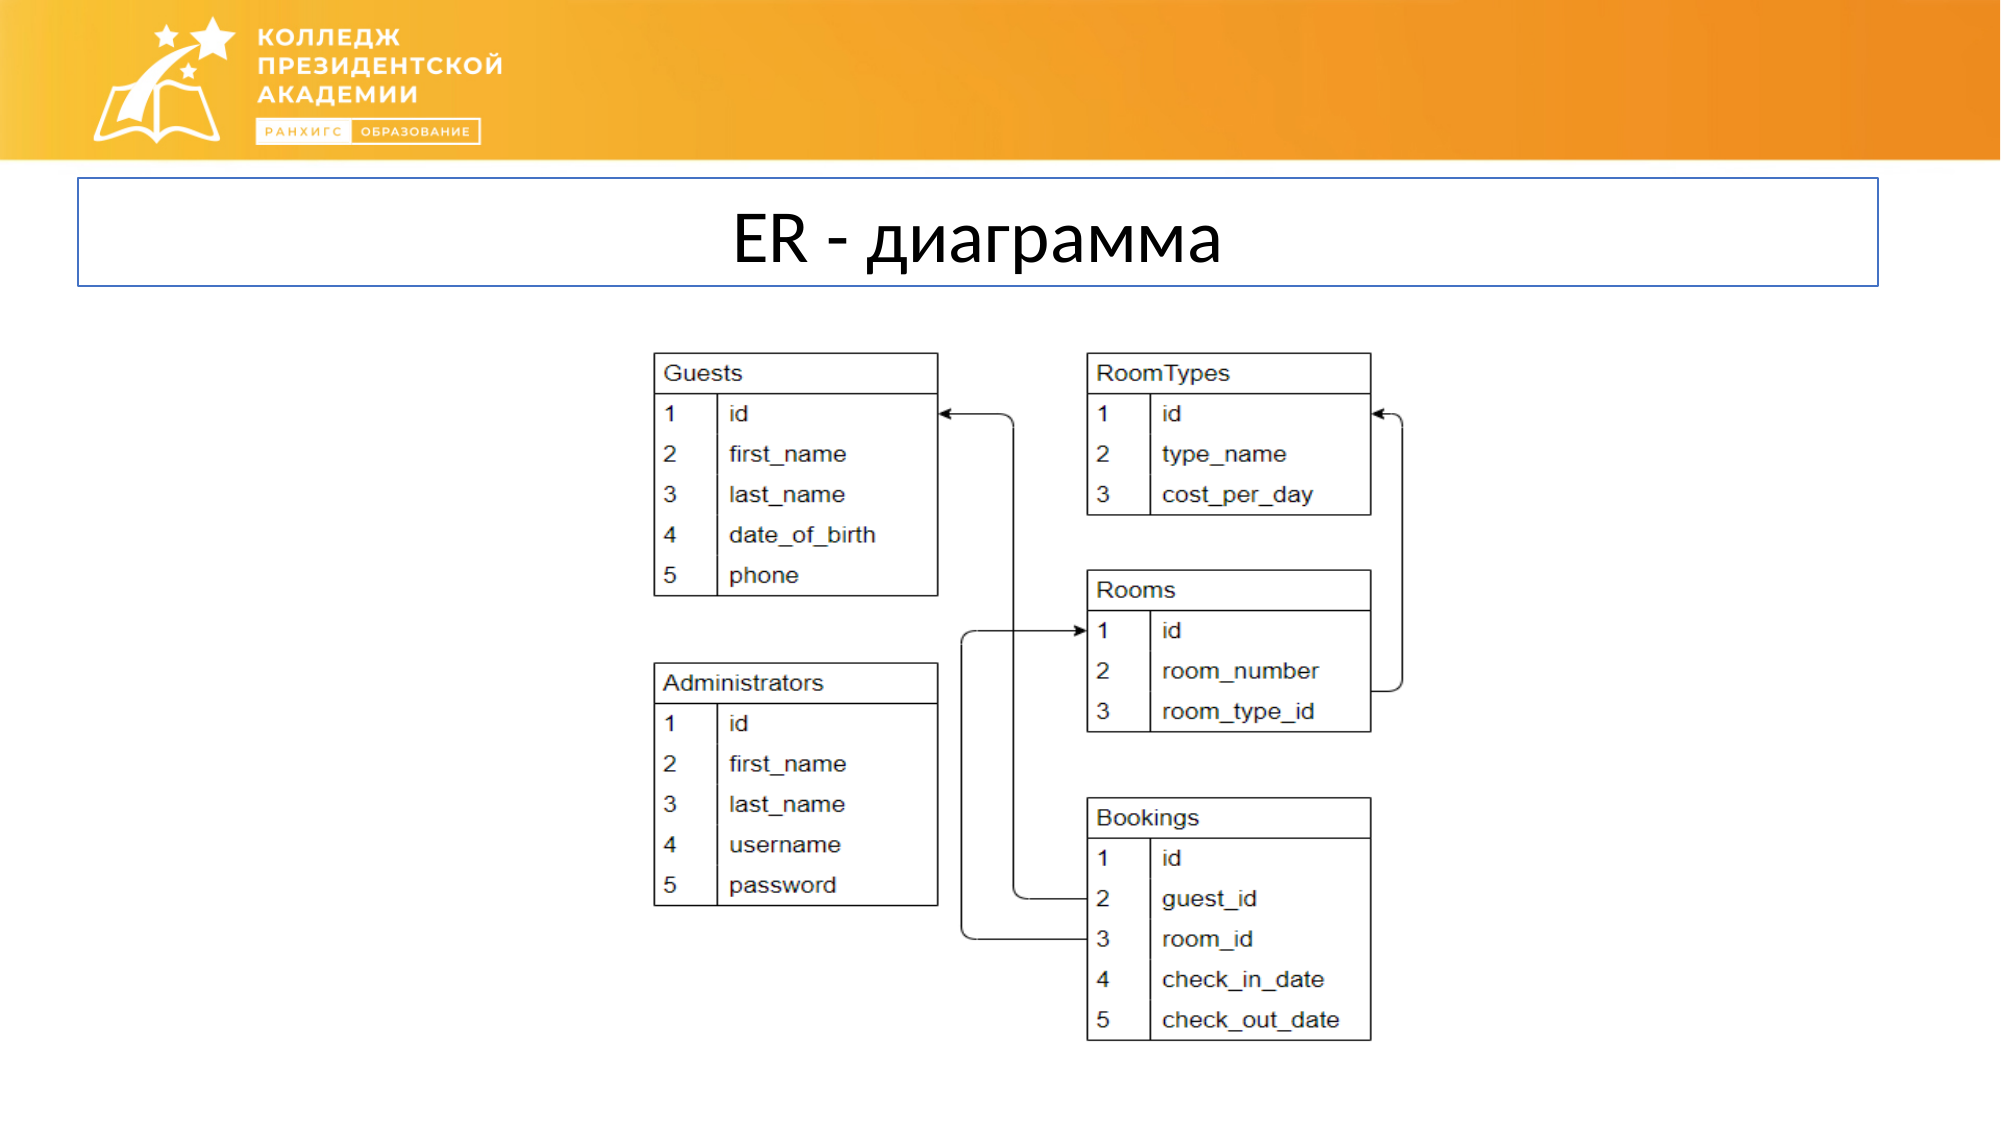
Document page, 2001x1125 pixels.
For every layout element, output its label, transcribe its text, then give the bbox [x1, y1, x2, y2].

text_box ER - диаграмма [77, 177, 1879, 287]
picture [0, 0, 2001, 1125]
